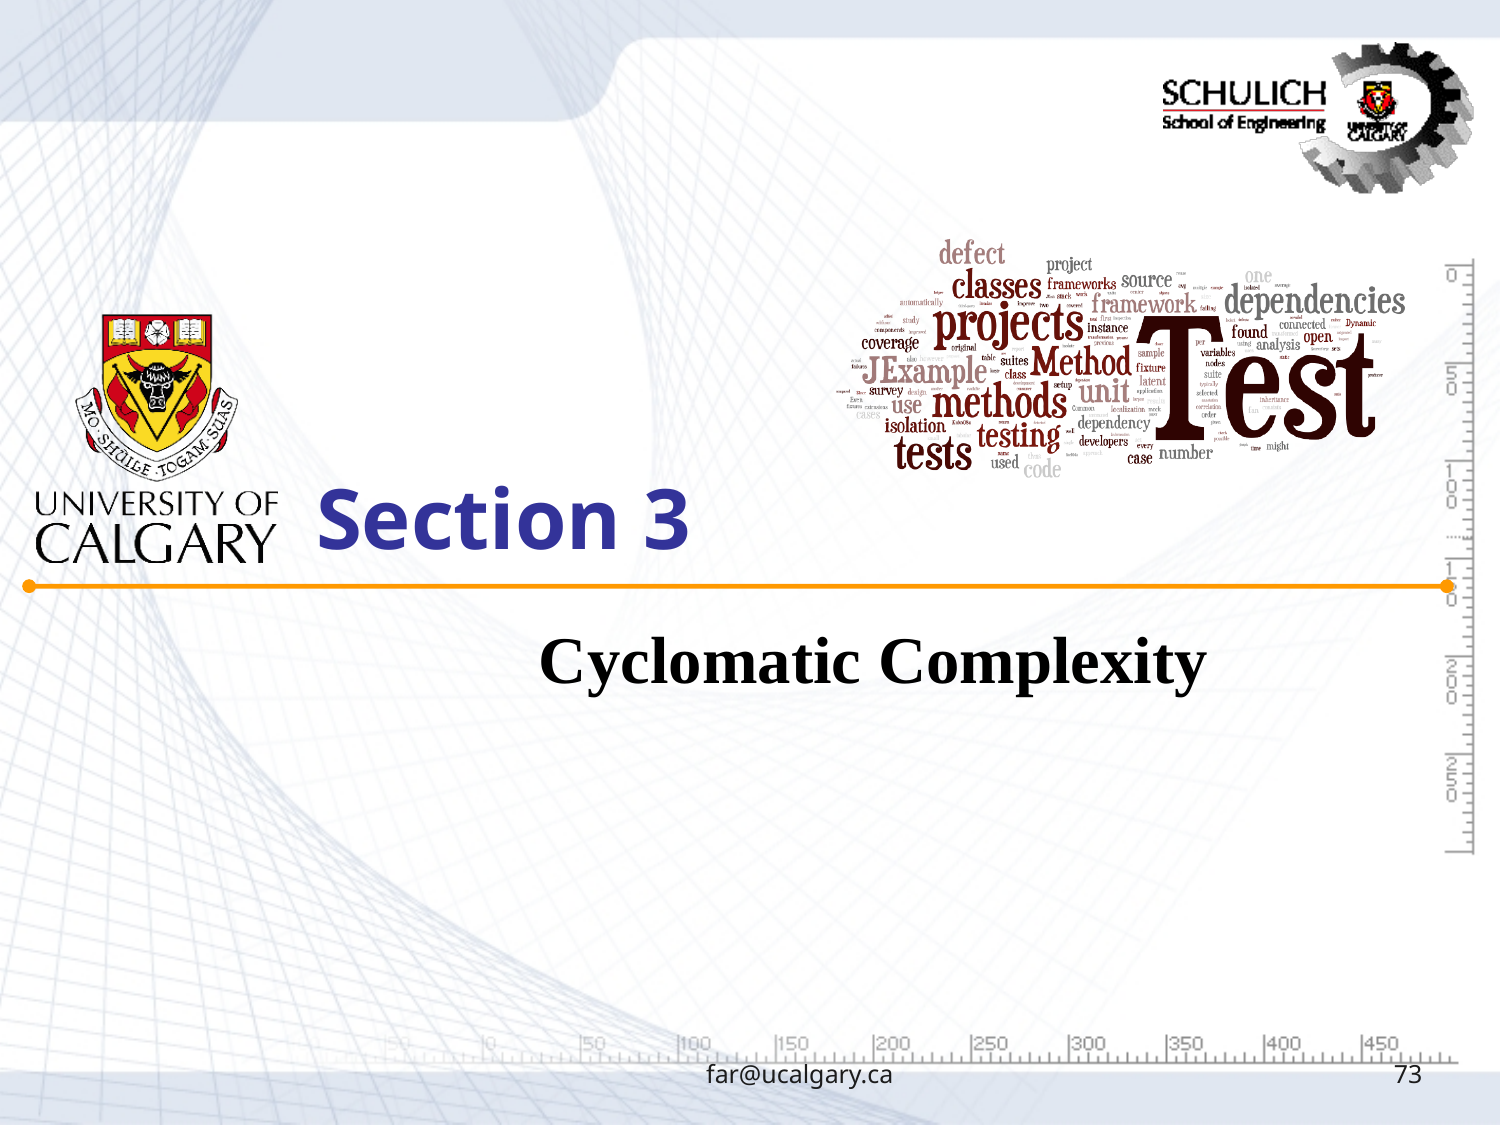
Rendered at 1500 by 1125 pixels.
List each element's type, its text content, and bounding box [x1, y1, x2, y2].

picture [0, 0, 1500, 1125]
slide_number 73 [1124, 1024, 1438, 1101]
subtitle Cyclomatic Complexity [300, 609, 1448, 898]
footer far@ucalgary.ca [562, 1024, 1038, 1101]
title Section 3 [300, 224, 1438, 575]
